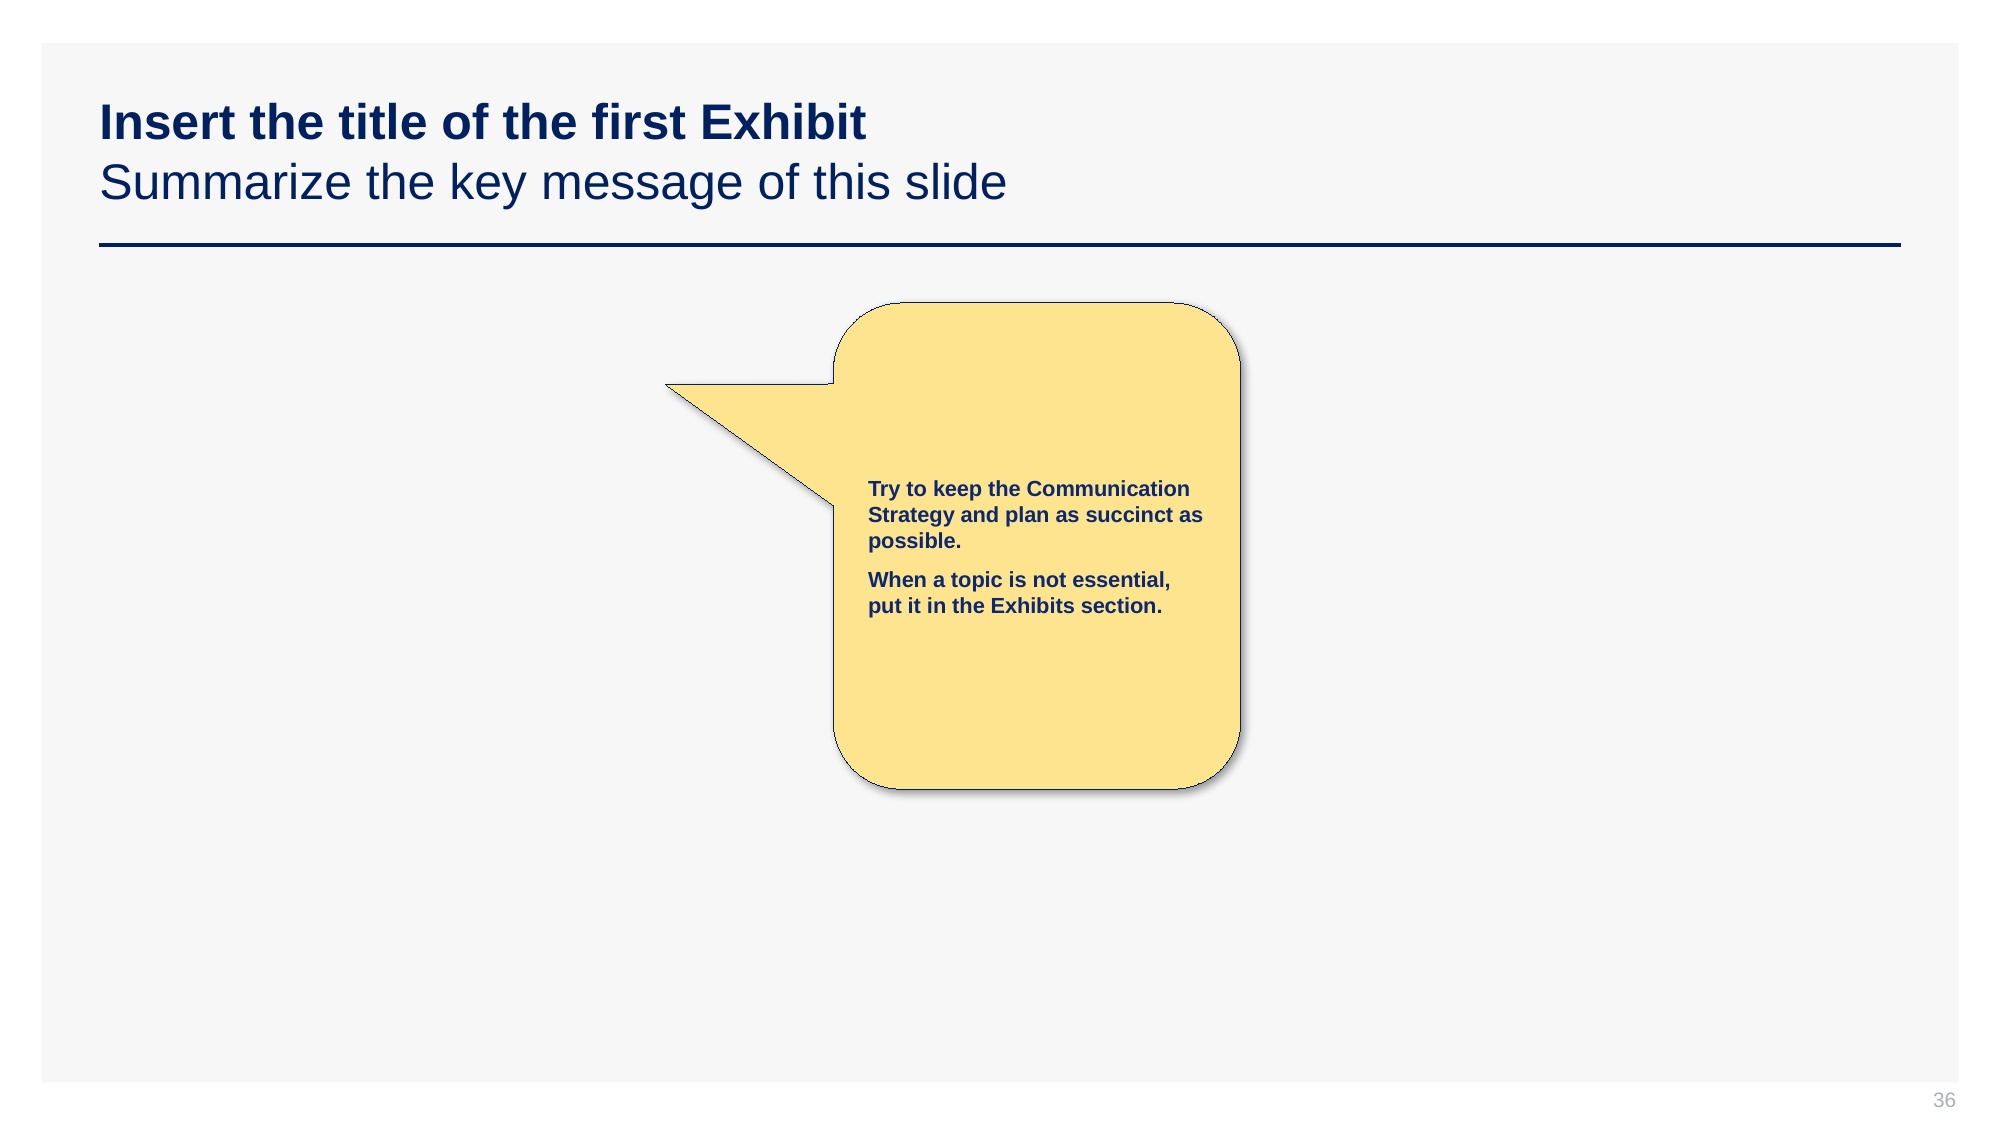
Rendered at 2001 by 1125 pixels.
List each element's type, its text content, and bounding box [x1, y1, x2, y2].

title Insert the title of the first Exhibit Summarize the key message of this slide [84, 59, 1901, 239]
slide_number 36 [1506, 1088, 1957, 1119]
text_box Try to keep the Communication Strategy and plan as succinct as possible. When a topic is not essential, put it in the Exhibits section. [665, 302, 1241, 790]
